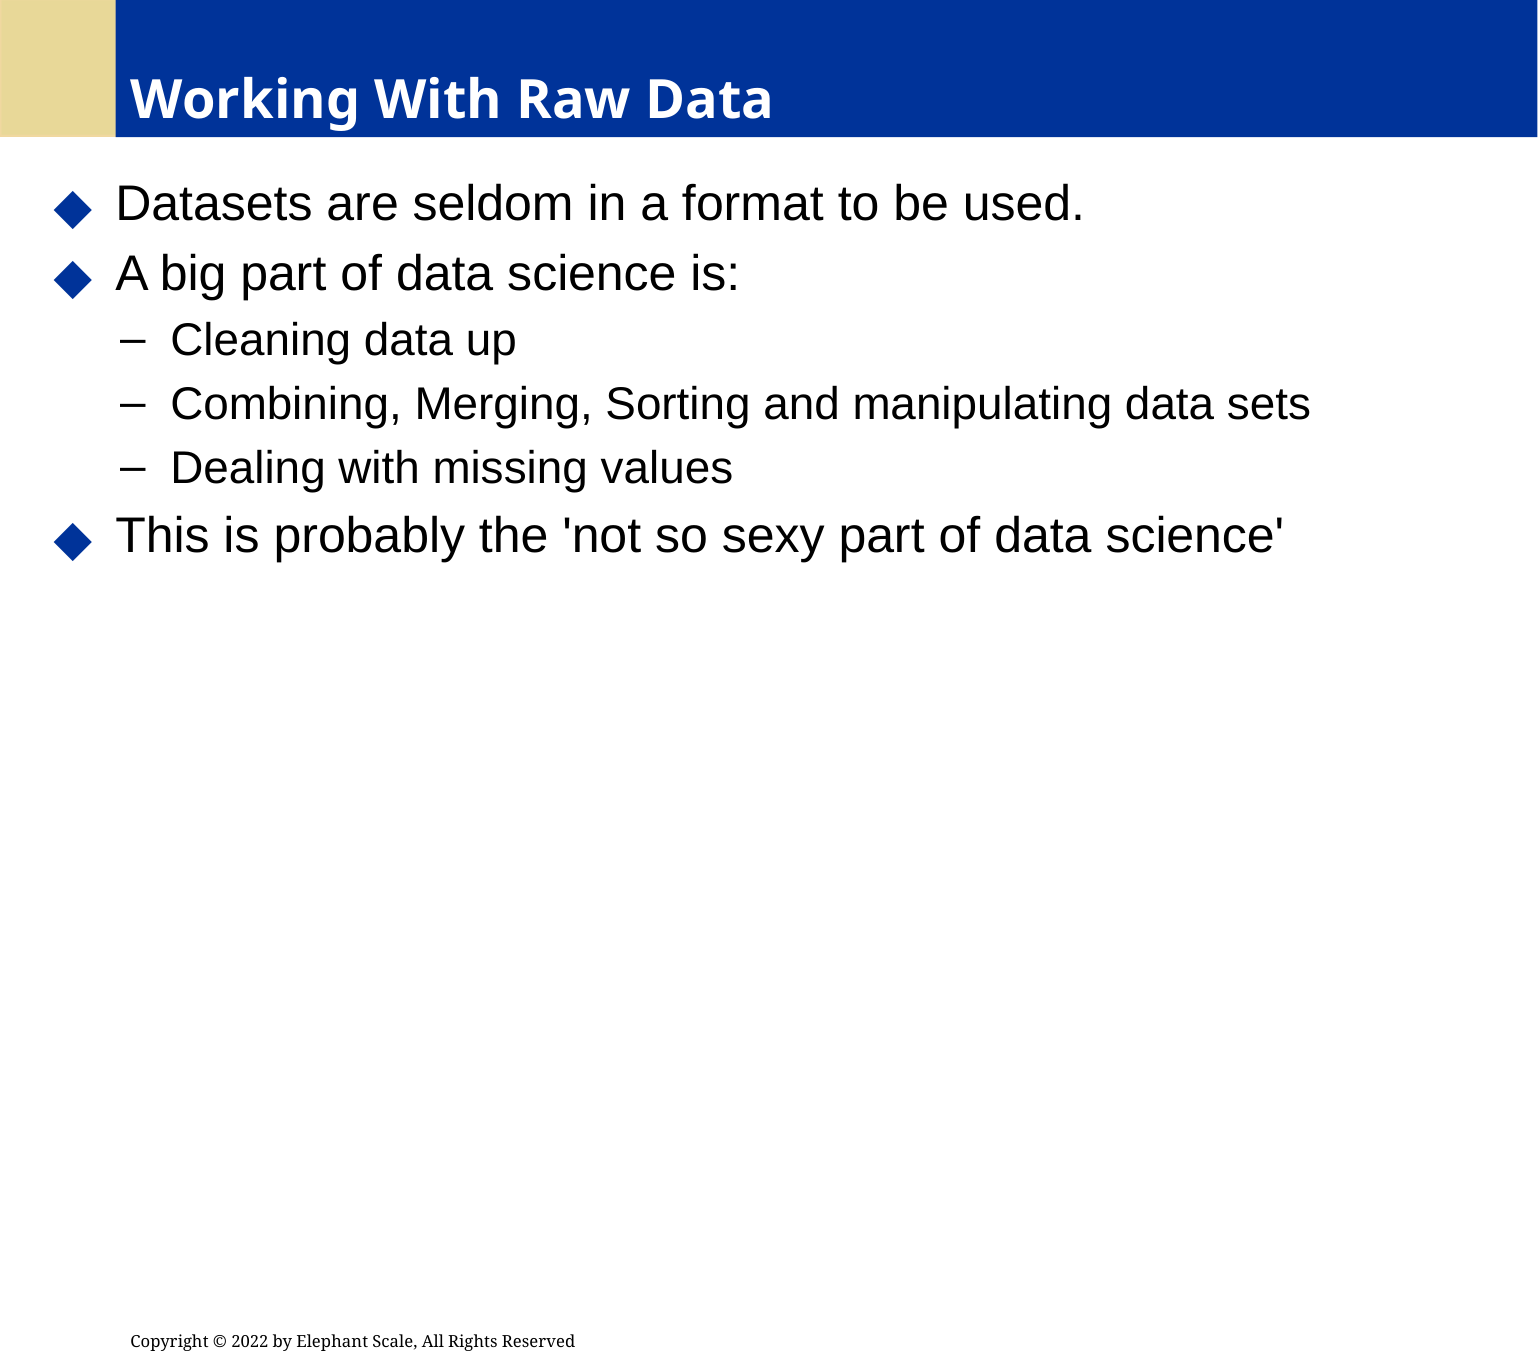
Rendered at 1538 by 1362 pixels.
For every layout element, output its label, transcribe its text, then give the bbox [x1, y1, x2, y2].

title Working With Raw Data [115, 0, 1538, 138]
text_box Copyright © 2022 by Elephant Scale, All Rights Reserved [115, 1322, 1538, 1358]
picture [0, 0, 115, 137]
list Datasets are seldom in a format to be used. A big part of data science is: Cleaning data up Combining, Merging, Sorting and manipulating data sets Dealing with missing values This is probably the 'not so sexy part of data science' [38, 163, 1499, 1284]
